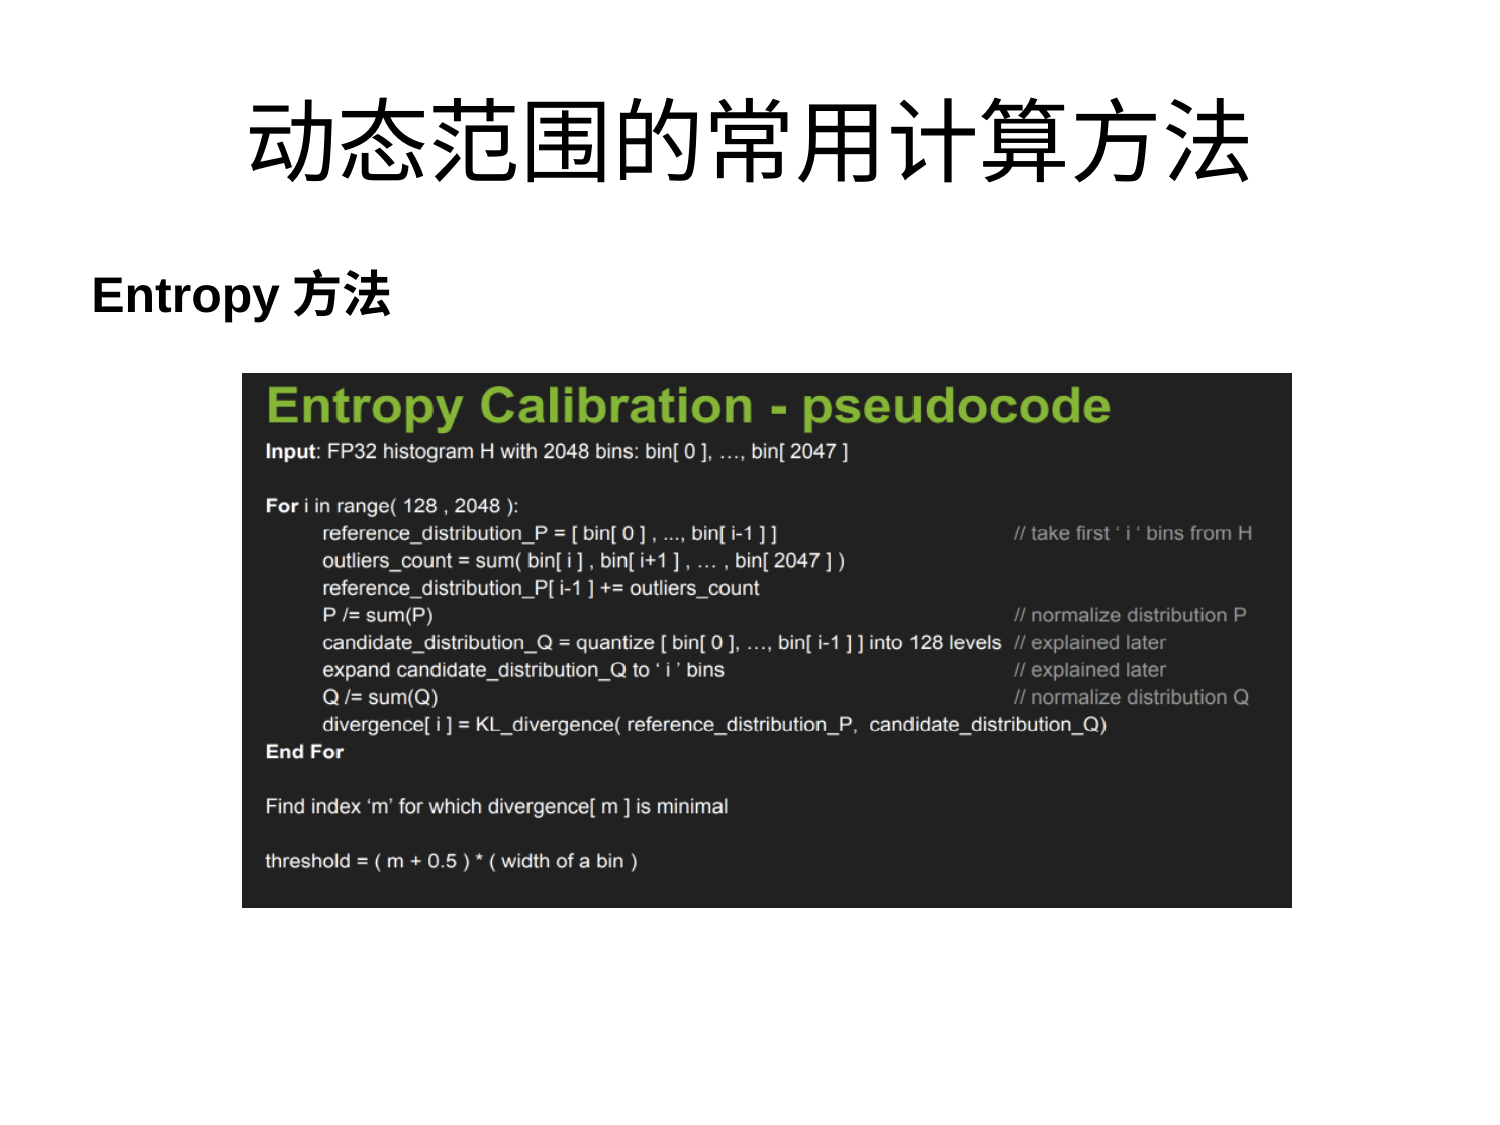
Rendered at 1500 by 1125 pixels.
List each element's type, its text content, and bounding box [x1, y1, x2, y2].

title 动态范围的常用计算方法 [74, 44, 1426, 233]
text_box Entropy方法 [76, 255, 827, 330]
picture [241, 373, 1297, 909]
